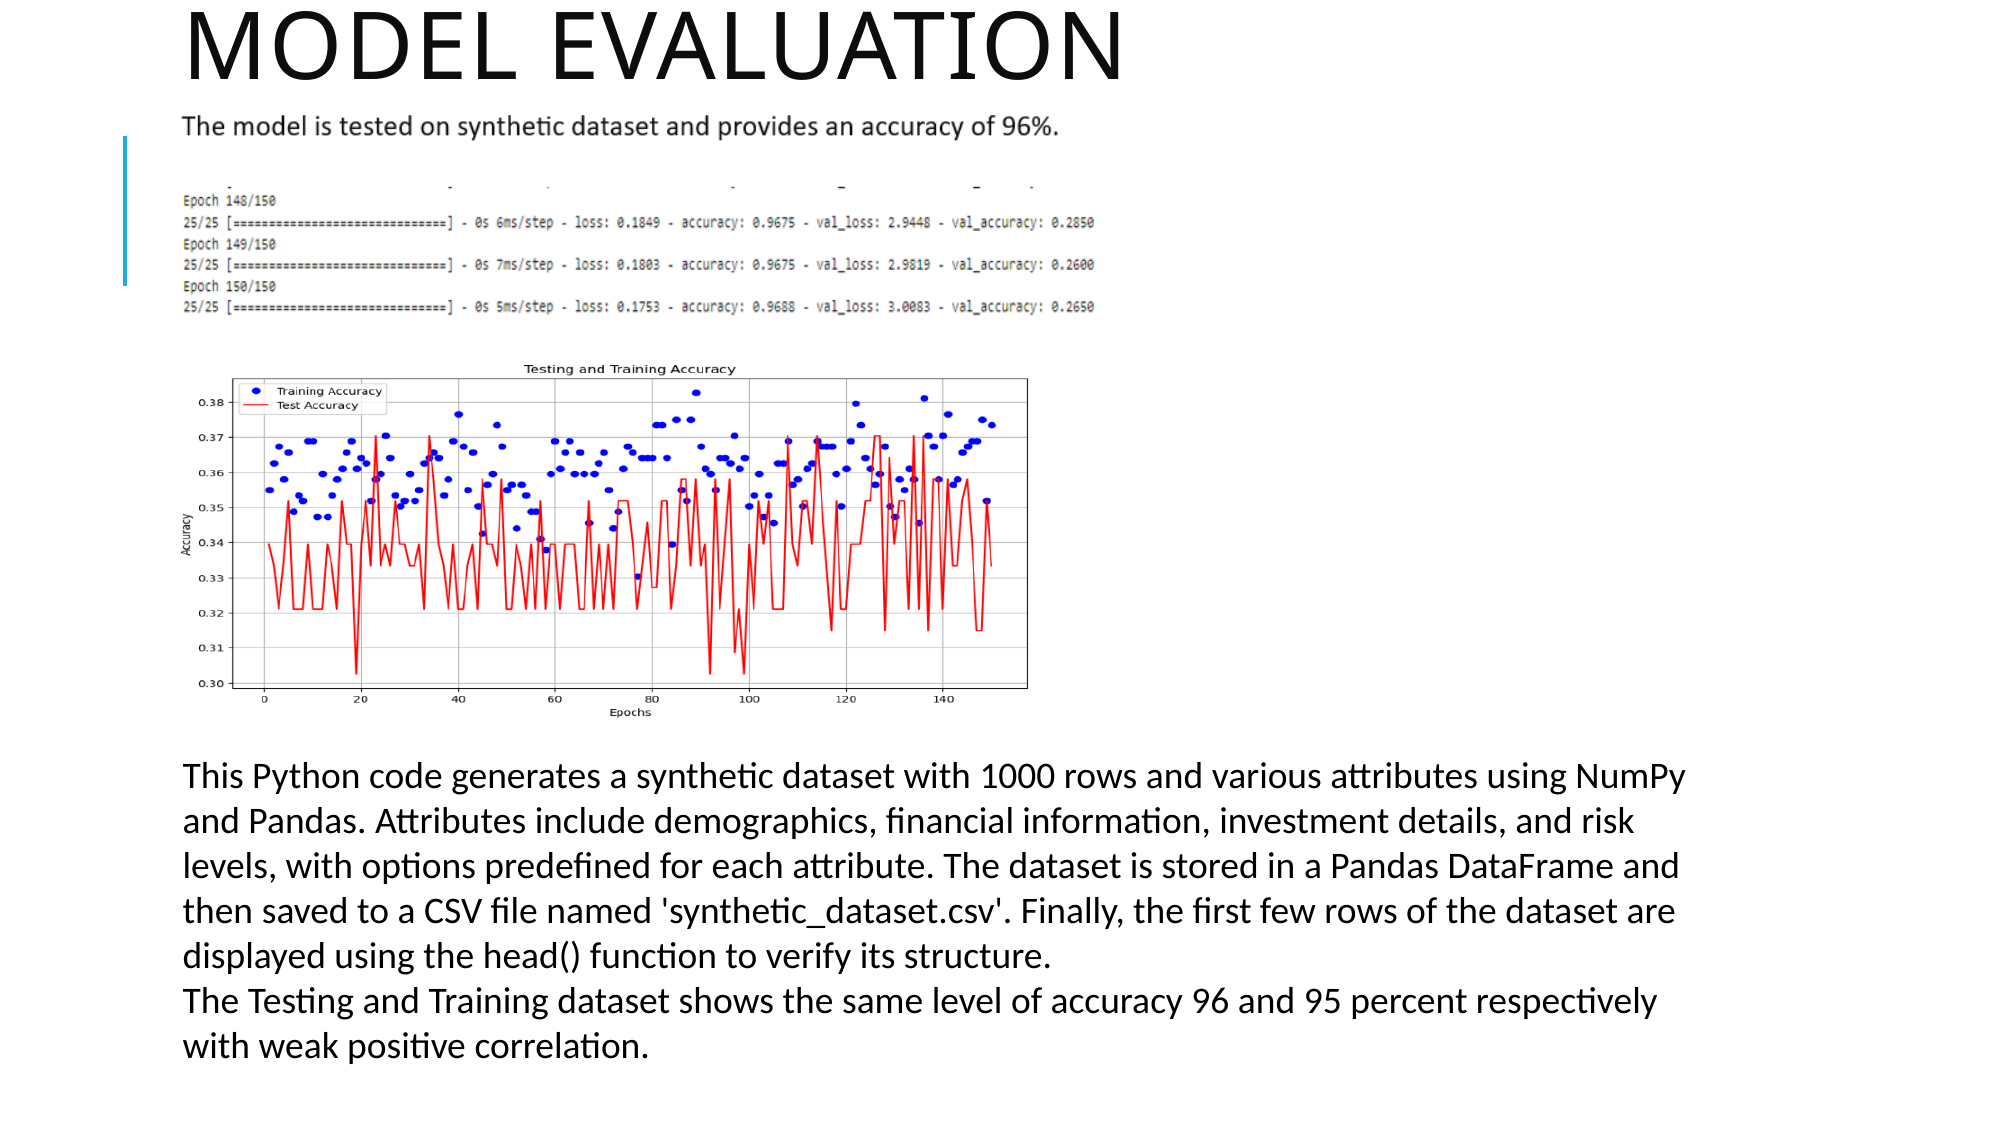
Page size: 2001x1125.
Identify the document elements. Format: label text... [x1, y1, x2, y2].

title Model Evaluation [168, 0, 1763, 105]
picture [178, 364, 1075, 728]
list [167, 104, 1184, 324]
text_box This Python code generates a synthetic dataset with 1000 rows and various attributes using NumPy and Pandas. Attributes include demographics, financial information, investment details, and risk levels, with options predefined for each attribute. The dataset is stored in a Pandas DataFrame and then saved to a CSV file named 'synthetic_dataset.csv'. Finally, the first few rows of the dataset are displayed using the head() function to verify its structure. The Testing and Training dataset shows the same level of accuracy 96 and 95 percent respectively with weak positive correlation. [168, 743, 1727, 1119]
